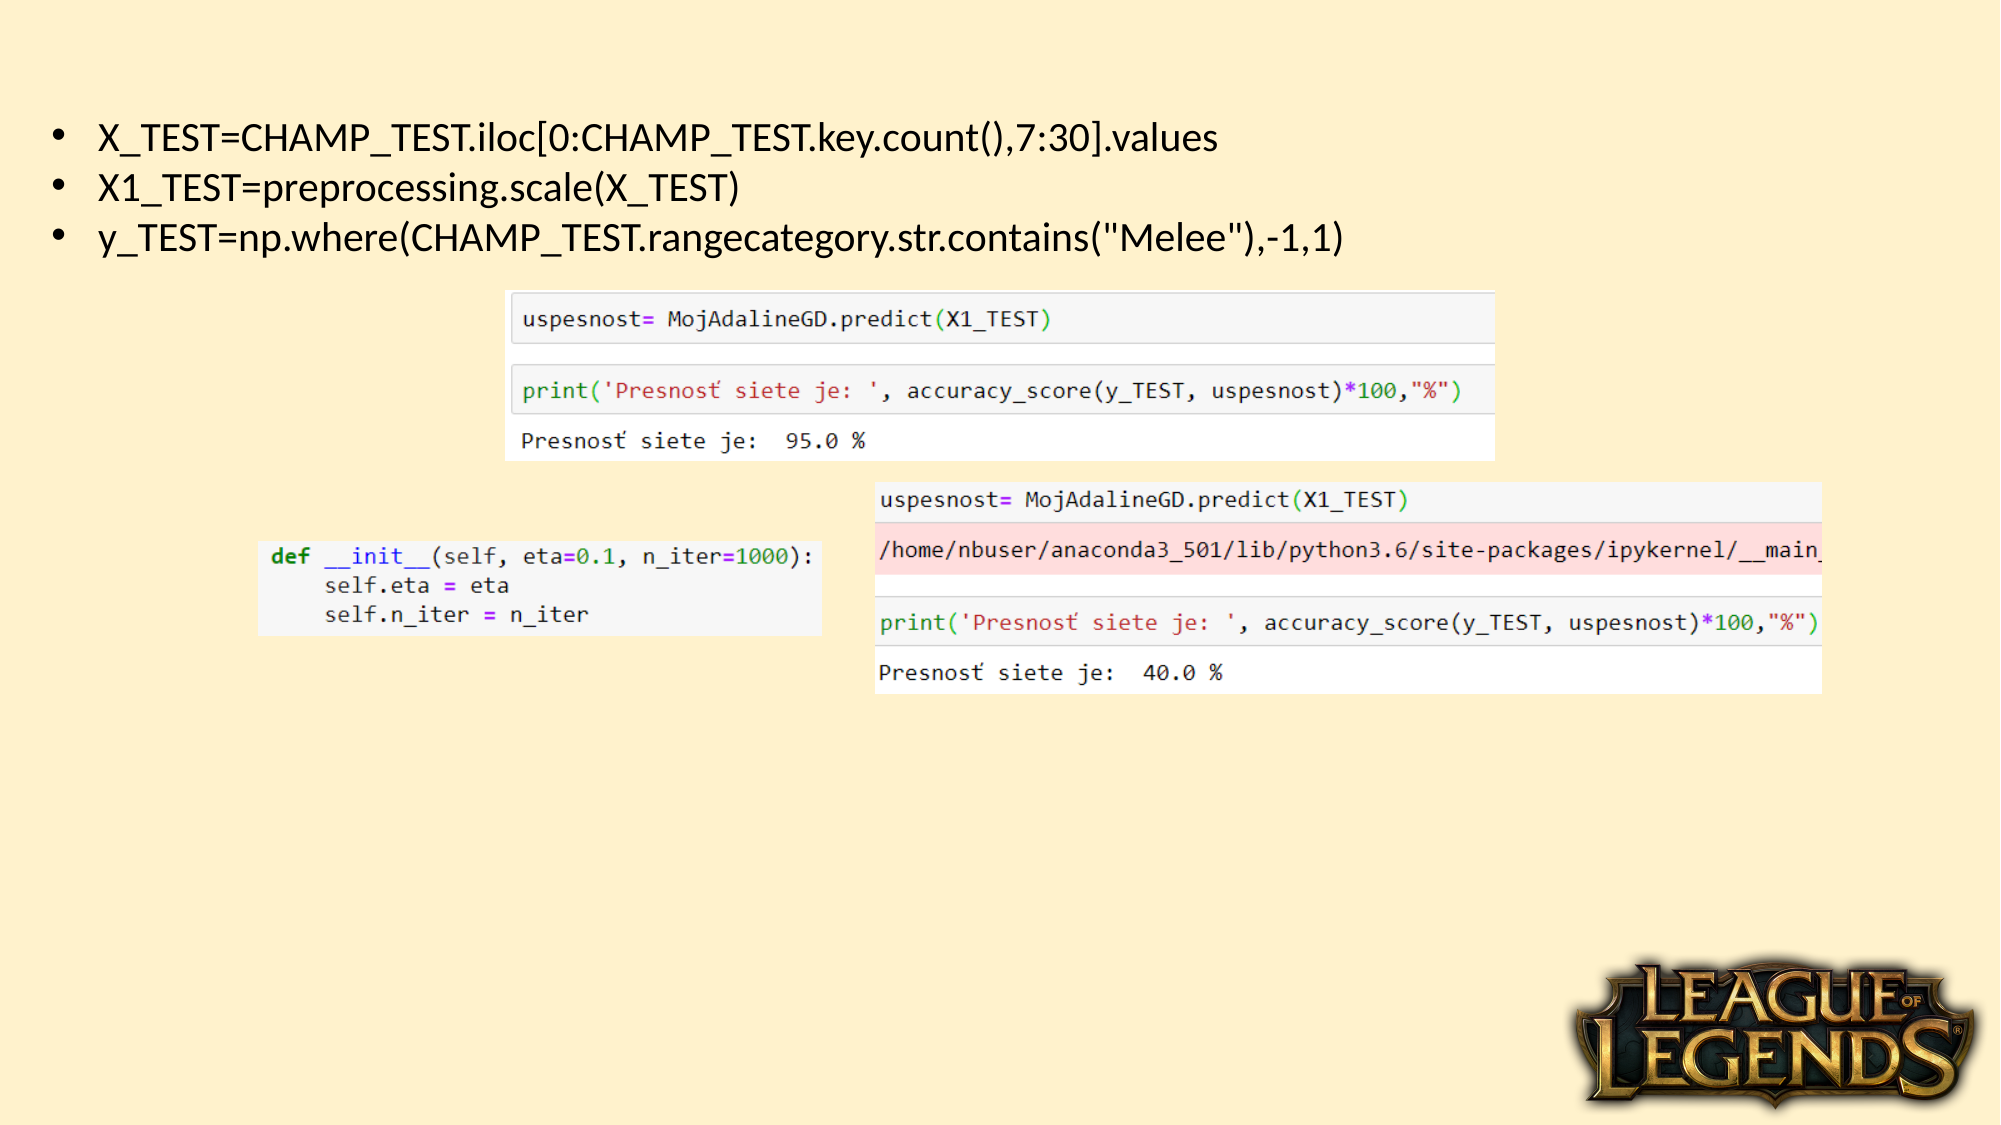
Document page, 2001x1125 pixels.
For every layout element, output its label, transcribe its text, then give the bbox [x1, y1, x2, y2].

picture [874, 482, 1822, 694]
picture [1549, 946, 2000, 1125]
text_box X_TEST=CHAMP_TEST.iloc[0:CHAMP_TEST.key.count(),7:30].values X1_TEST=preprocessing.scale(X_TEST) y_TEST=np.where(CHAMP_TEST.rangecategory.str.contains("Melee"),-1,1) [36, 102, 1964, 268]
picture [505, 290, 1495, 461]
picture [258, 541, 822, 636]
